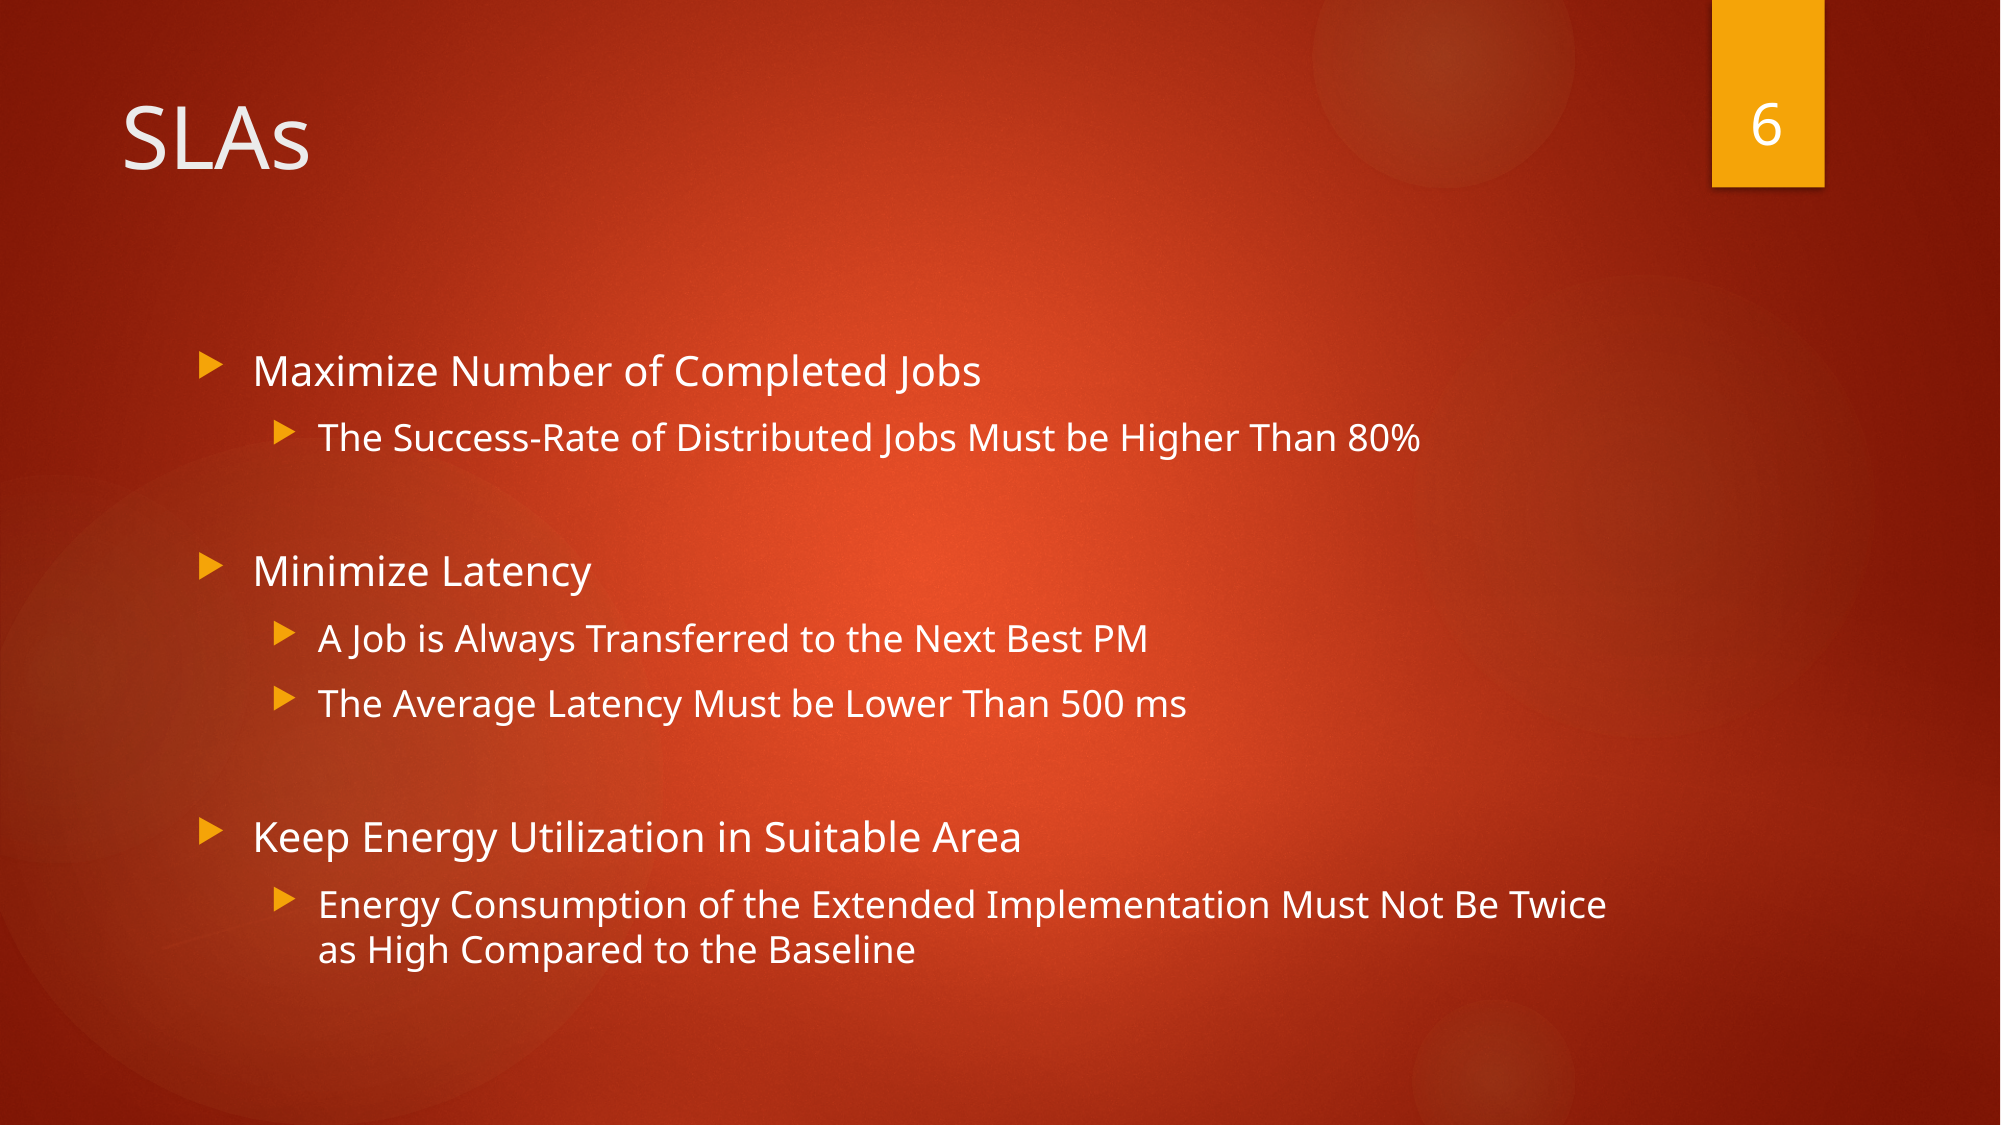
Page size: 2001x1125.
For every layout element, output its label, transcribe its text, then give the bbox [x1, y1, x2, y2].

title SLAs [106, 74, 1649, 304]
slide_number 6 [1698, 48, 1836, 175]
list Maximize Number of Completed Jobs The Success-Rate of Distributed Jobs Must be Higher Than 80% Minimize Latency A Job is Always Transferred to the Next Best PM The Average Latency Must be Lower Than 500 ms Keep Energy Utilization in Suitable Area Energy Consumption of the Extended Implementation Must Not Be Twice as High Compared to the Baseline [181, 336, 1649, 1025]
